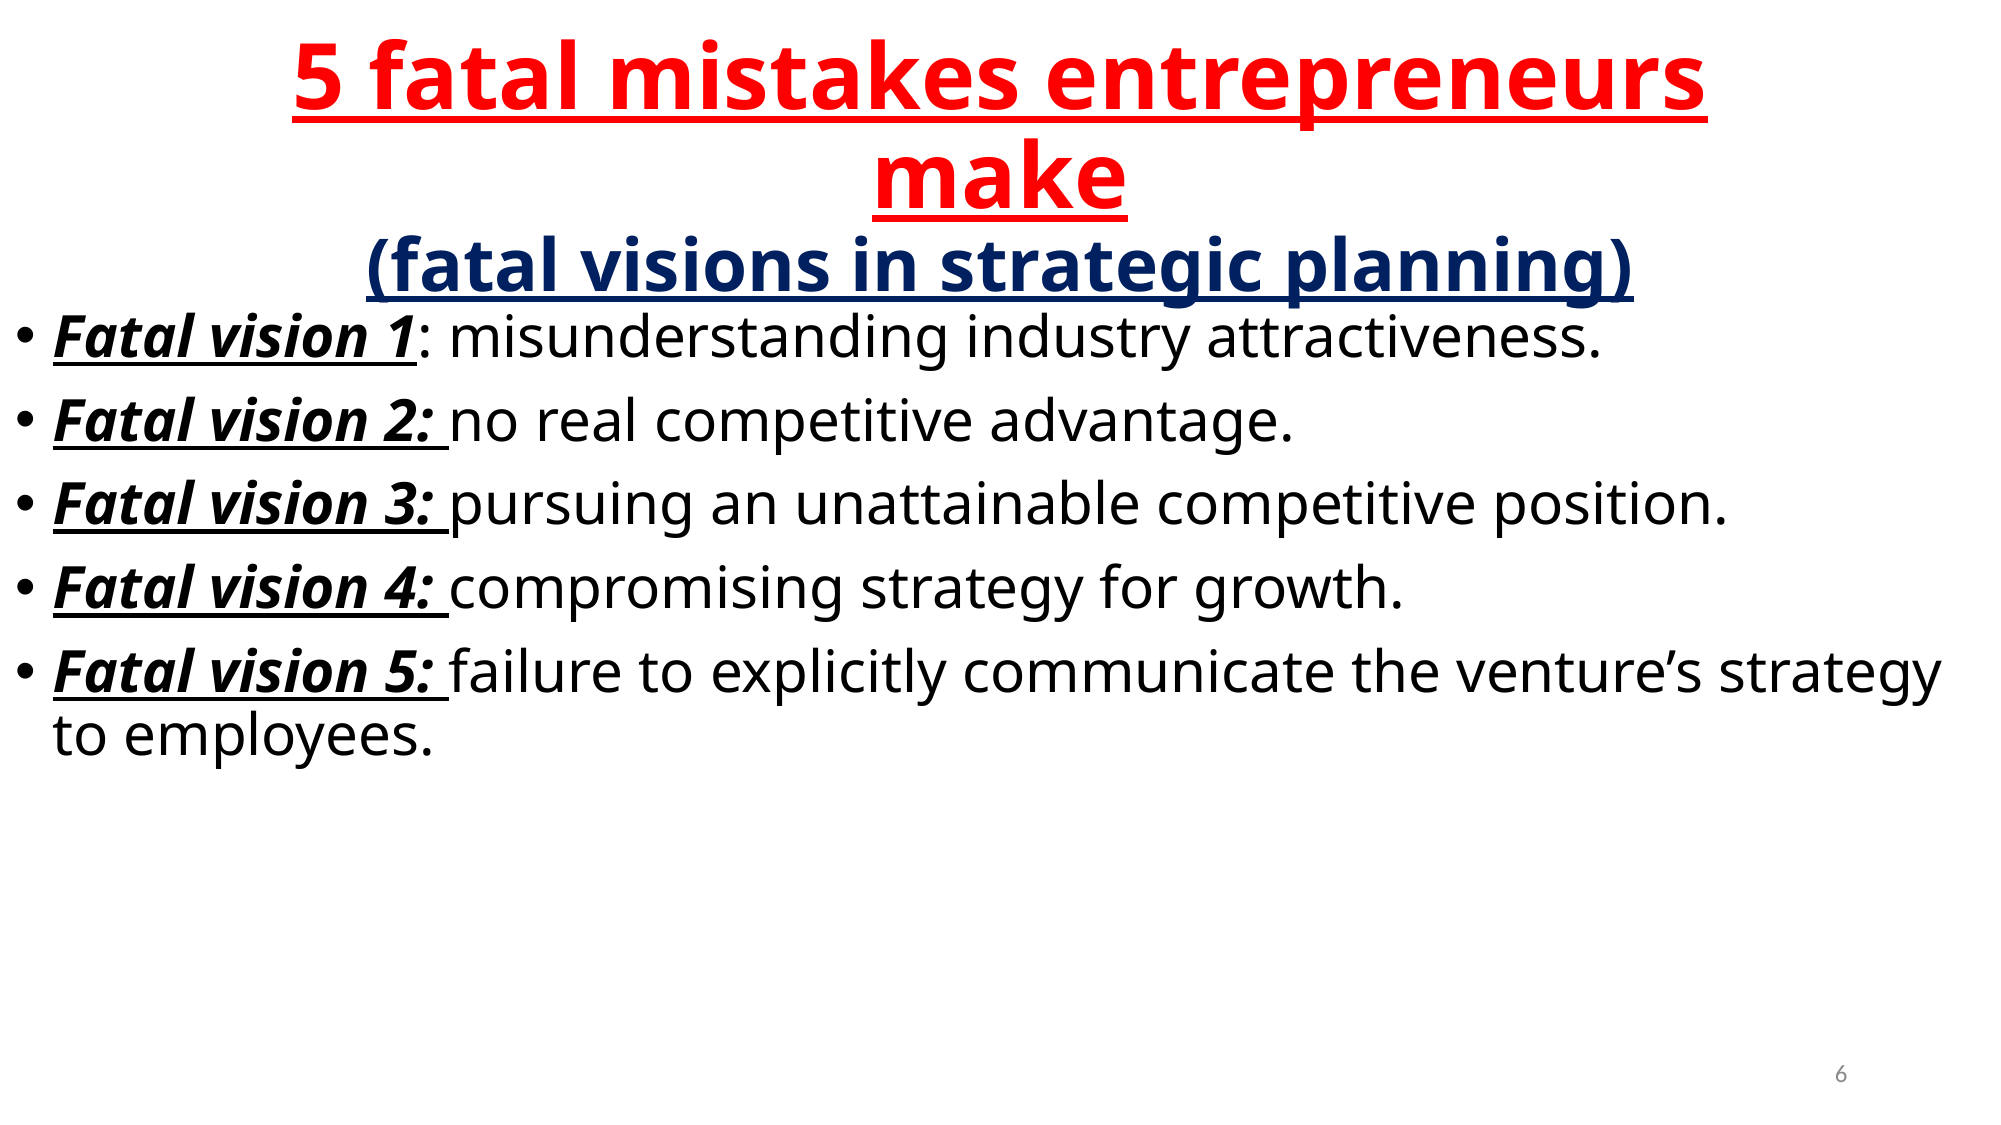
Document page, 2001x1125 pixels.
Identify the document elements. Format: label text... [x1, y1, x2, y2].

list Fatal vision 1: misunderstanding industry attractiveness. Fatal vision 2: no real competitive advantage. Fatal vision 3: pursuing an unattainable competitive position. Fatal vision 4: compromising strategy for growth. Fatal vision 5: failure to explicitly communicate the venture’s strategy to employees. [0, 299, 2000, 1014]
title 5 fatal mistakes entrepreneurs make (fatal visions in strategic planning) [137, 59, 1863, 278]
slide_number 6 [1412, 1042, 1863, 1103]
